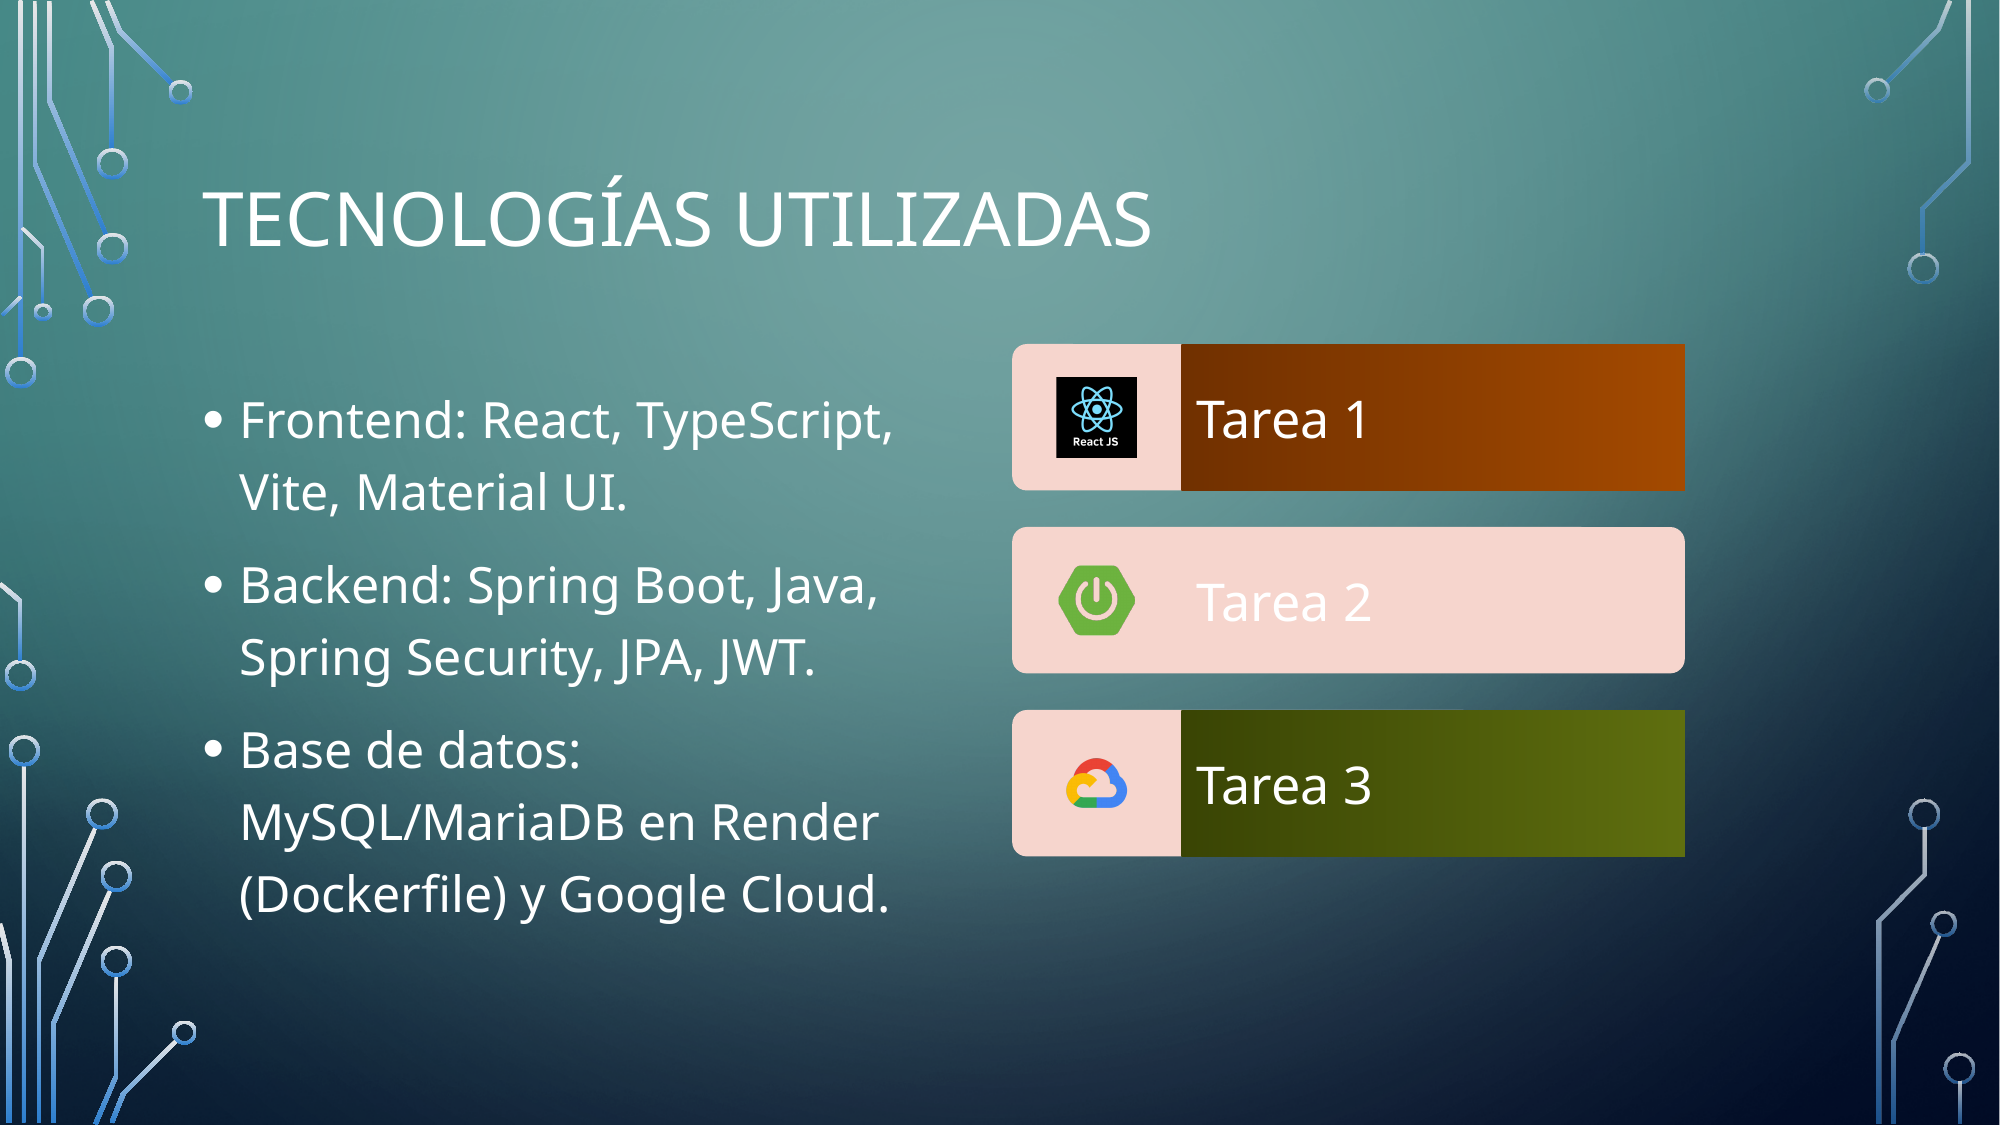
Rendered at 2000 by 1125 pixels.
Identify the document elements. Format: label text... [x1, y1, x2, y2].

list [1011, 343, 1686, 857]
title Tecnologías Utilizadas [187, 101, 1812, 344]
list Frontend: React, TypeScript, Vite, Material UI. Backend: Spring Boot, Java, Spring Security, JPA, JWT. Base de datos: MySQL/MariaDB en Render (Dockerfile) y Google Cloud. [187, 369, 988, 882]
